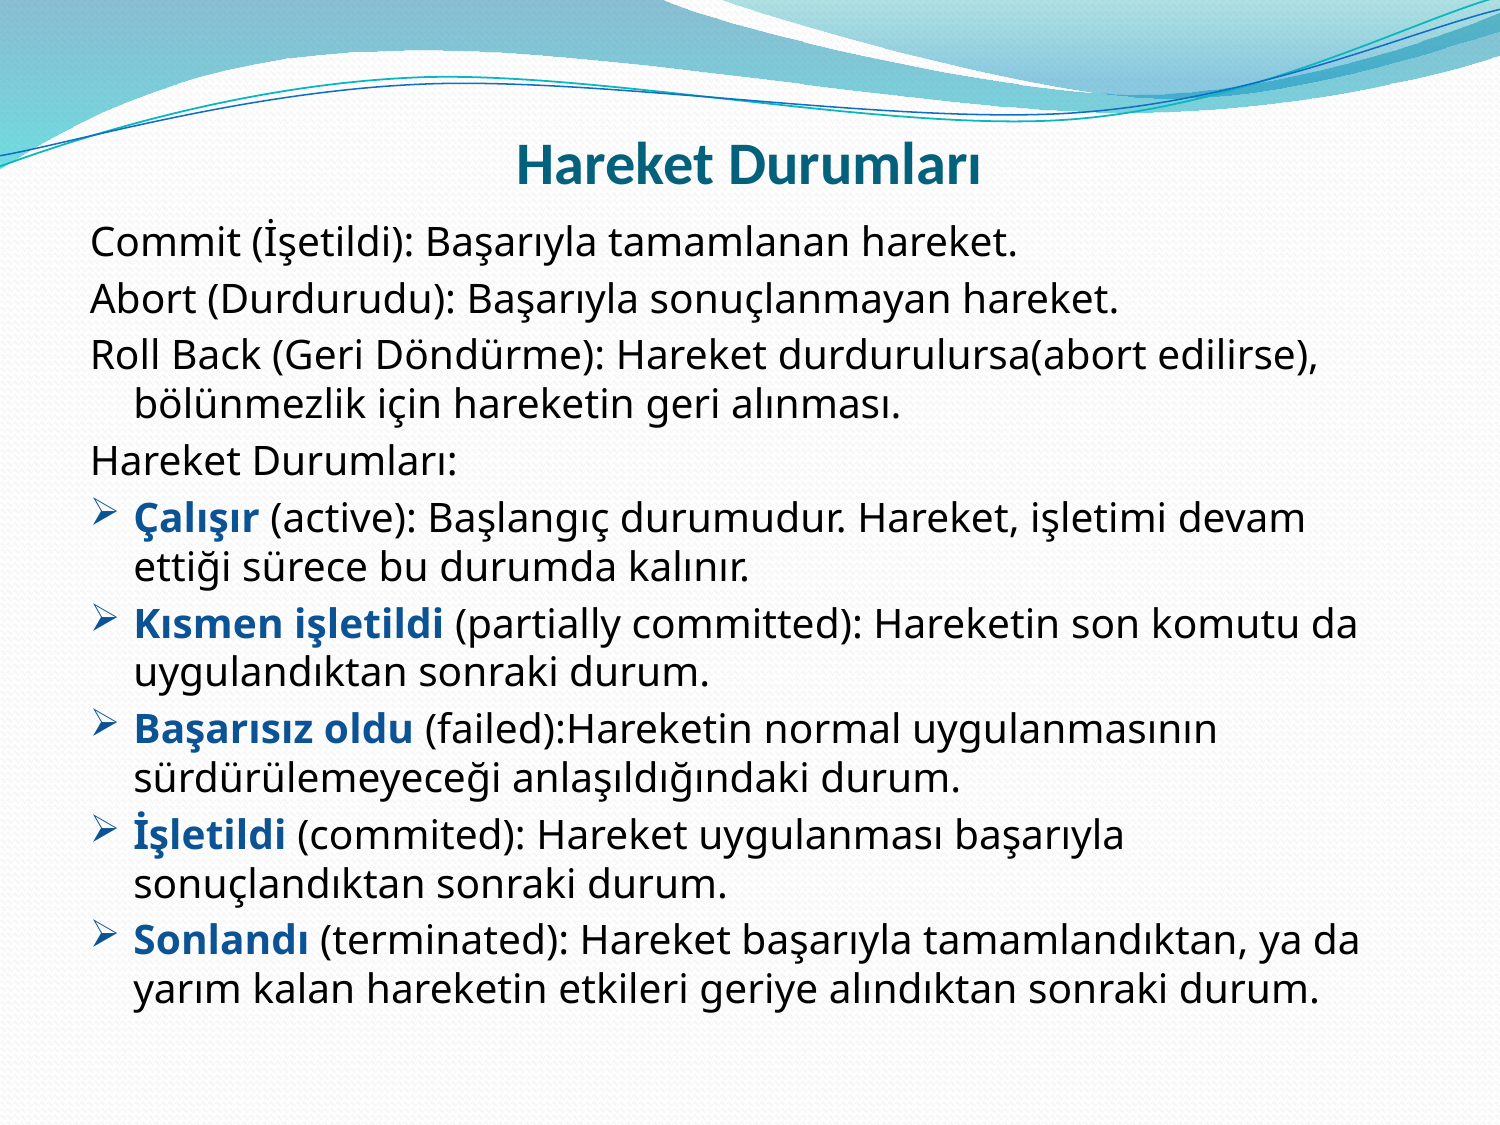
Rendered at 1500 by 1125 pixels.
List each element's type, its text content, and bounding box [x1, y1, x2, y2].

title Hareket Durumları [75, 115, 1425, 197]
list Commit (İşetildi): Başarıyla tamamlanan hareket. Abort (Durdurudu): Başarıyla sonuçlanmayan hareket. Roll Back (Geri Döndürme): Hareket durdurulursa(abort edilirse), bölünmezlik için hareketin geri alınması. Hareket Durumları: Çalışır (active): Başlangıç durumudur. Hareket, işletimi devam ettiği sürece bu durumda kalınır. Kısmen işletildi (partially committed): Hareketin son komutu da uygulandıktan sonraki durum. Başarısız oldu (failed):Hareketin normal uygulanmasının sürdürülemeyeceği anlaşıldığındaki durum. İşletildi (commited): Hareket uygulanması başarıyla sonuçlandıktan sonraki durum. Sonlandı (terminated): Hareket başarıyla tamamlandıktan, ya da yarım kalan hareketin etkileri geriye alındıktan sonraki durum. [75, 208, 1425, 1038]
